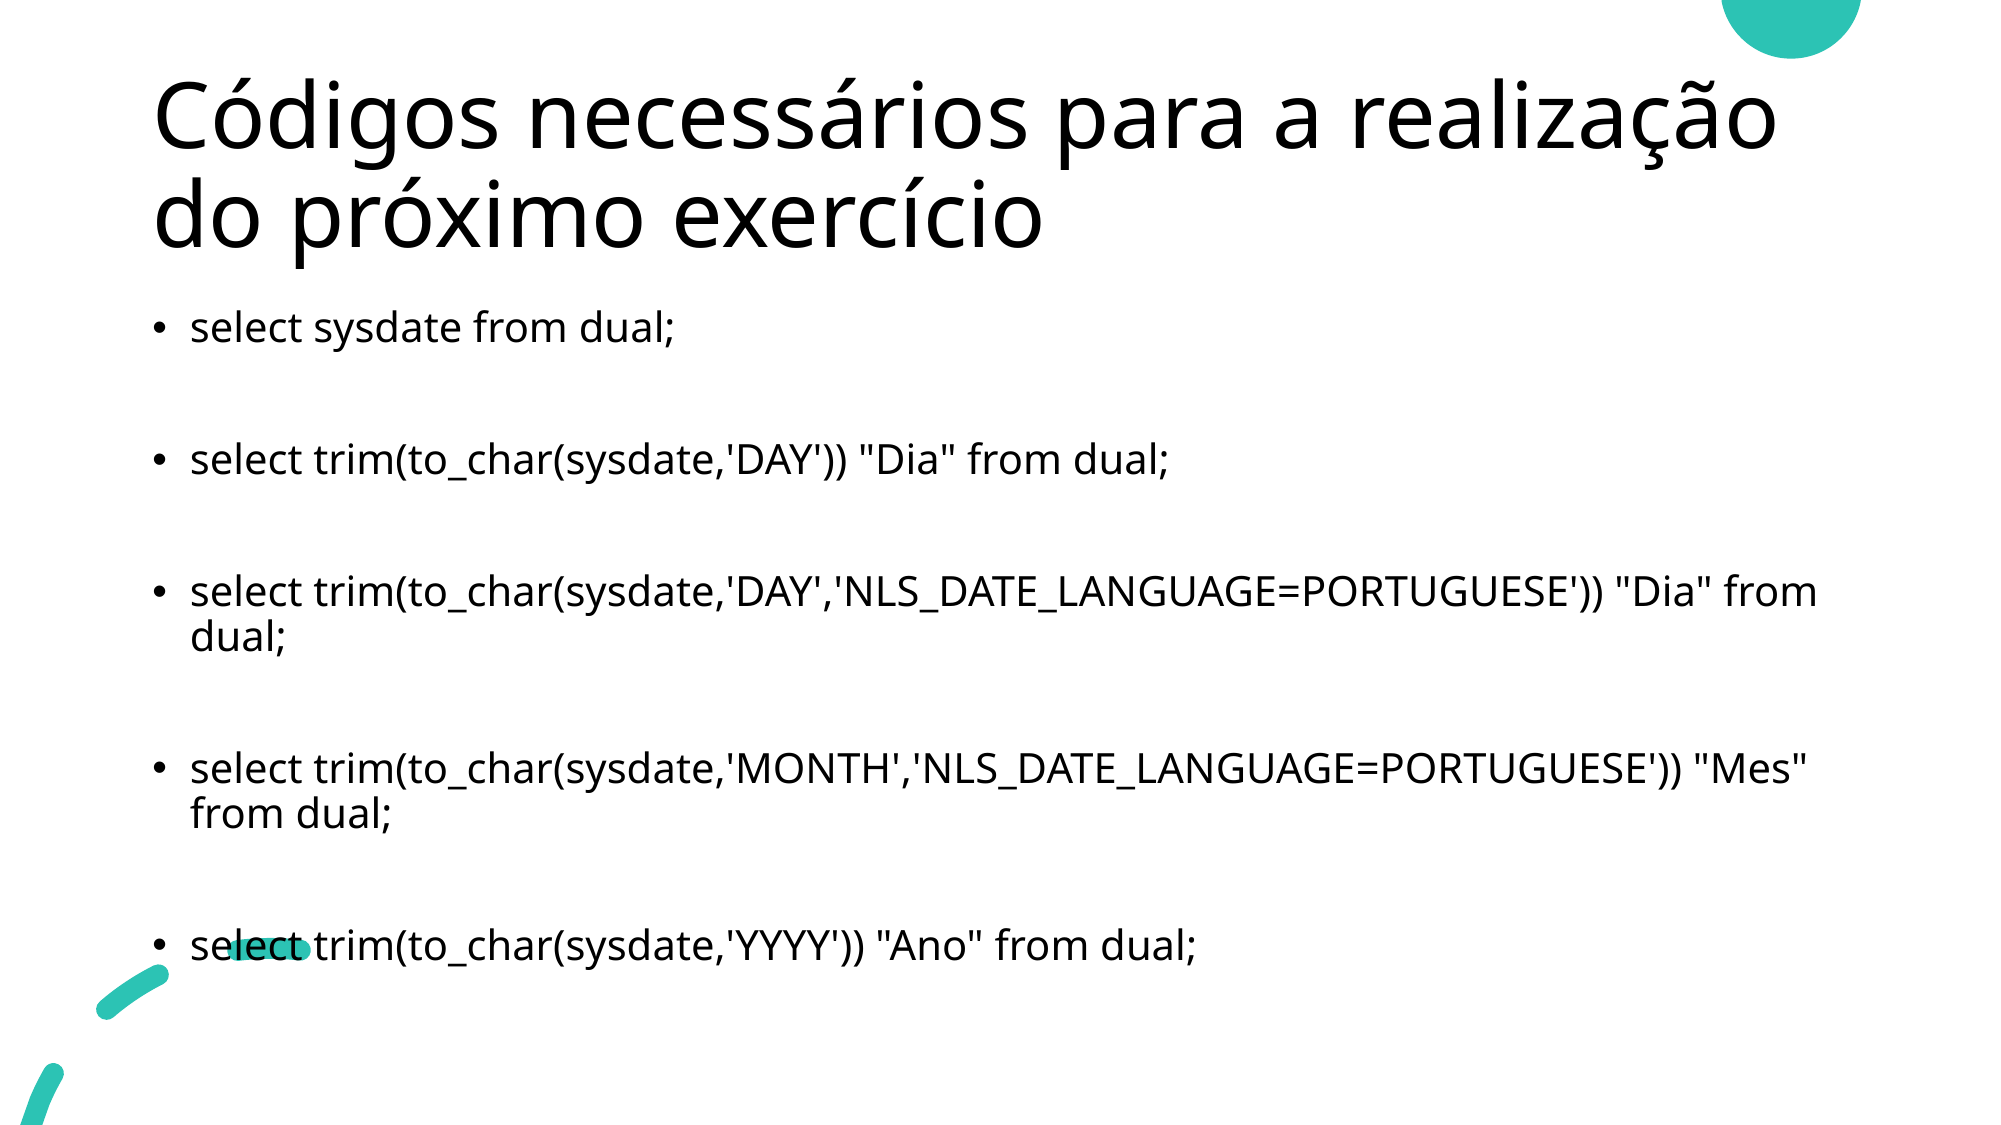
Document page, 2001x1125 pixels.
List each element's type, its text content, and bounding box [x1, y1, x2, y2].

list select sysdate from dual; select trim(to_char(sysdate,'DAY')) "Dia" from dual; select trim(to_char(sysdate,'DAY','NLS_DATE_LANGUAGE=PORTUGUESE')) "Dia" from dual; select trim(to_char(sysdate,'MONTH','NLS_DATE_LANGUAGE=PORTUGUESE')) "Mes" from dual; select trim(to_char(sysdate,'YYYY')) "Ano" from dual; [137, 299, 1863, 982]
title Códigos necessários para a realização do próximo exercício [137, 59, 1863, 278]
